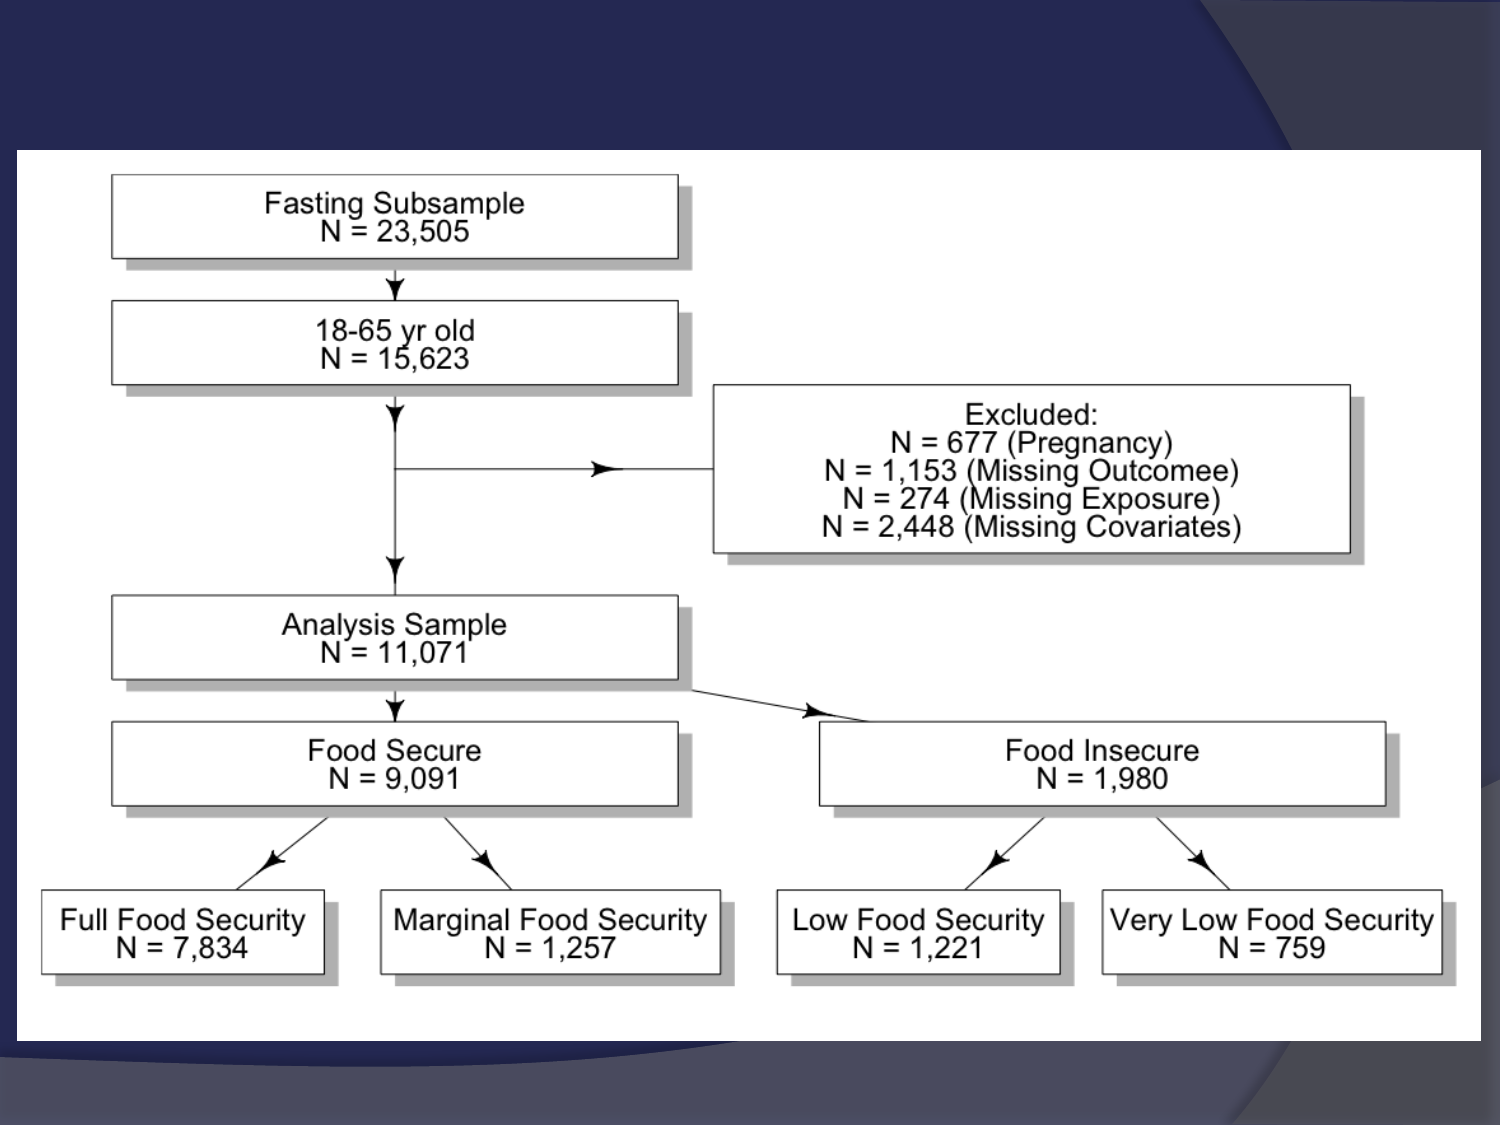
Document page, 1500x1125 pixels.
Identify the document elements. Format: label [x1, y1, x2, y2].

picture [17, 149, 1481, 1041]
